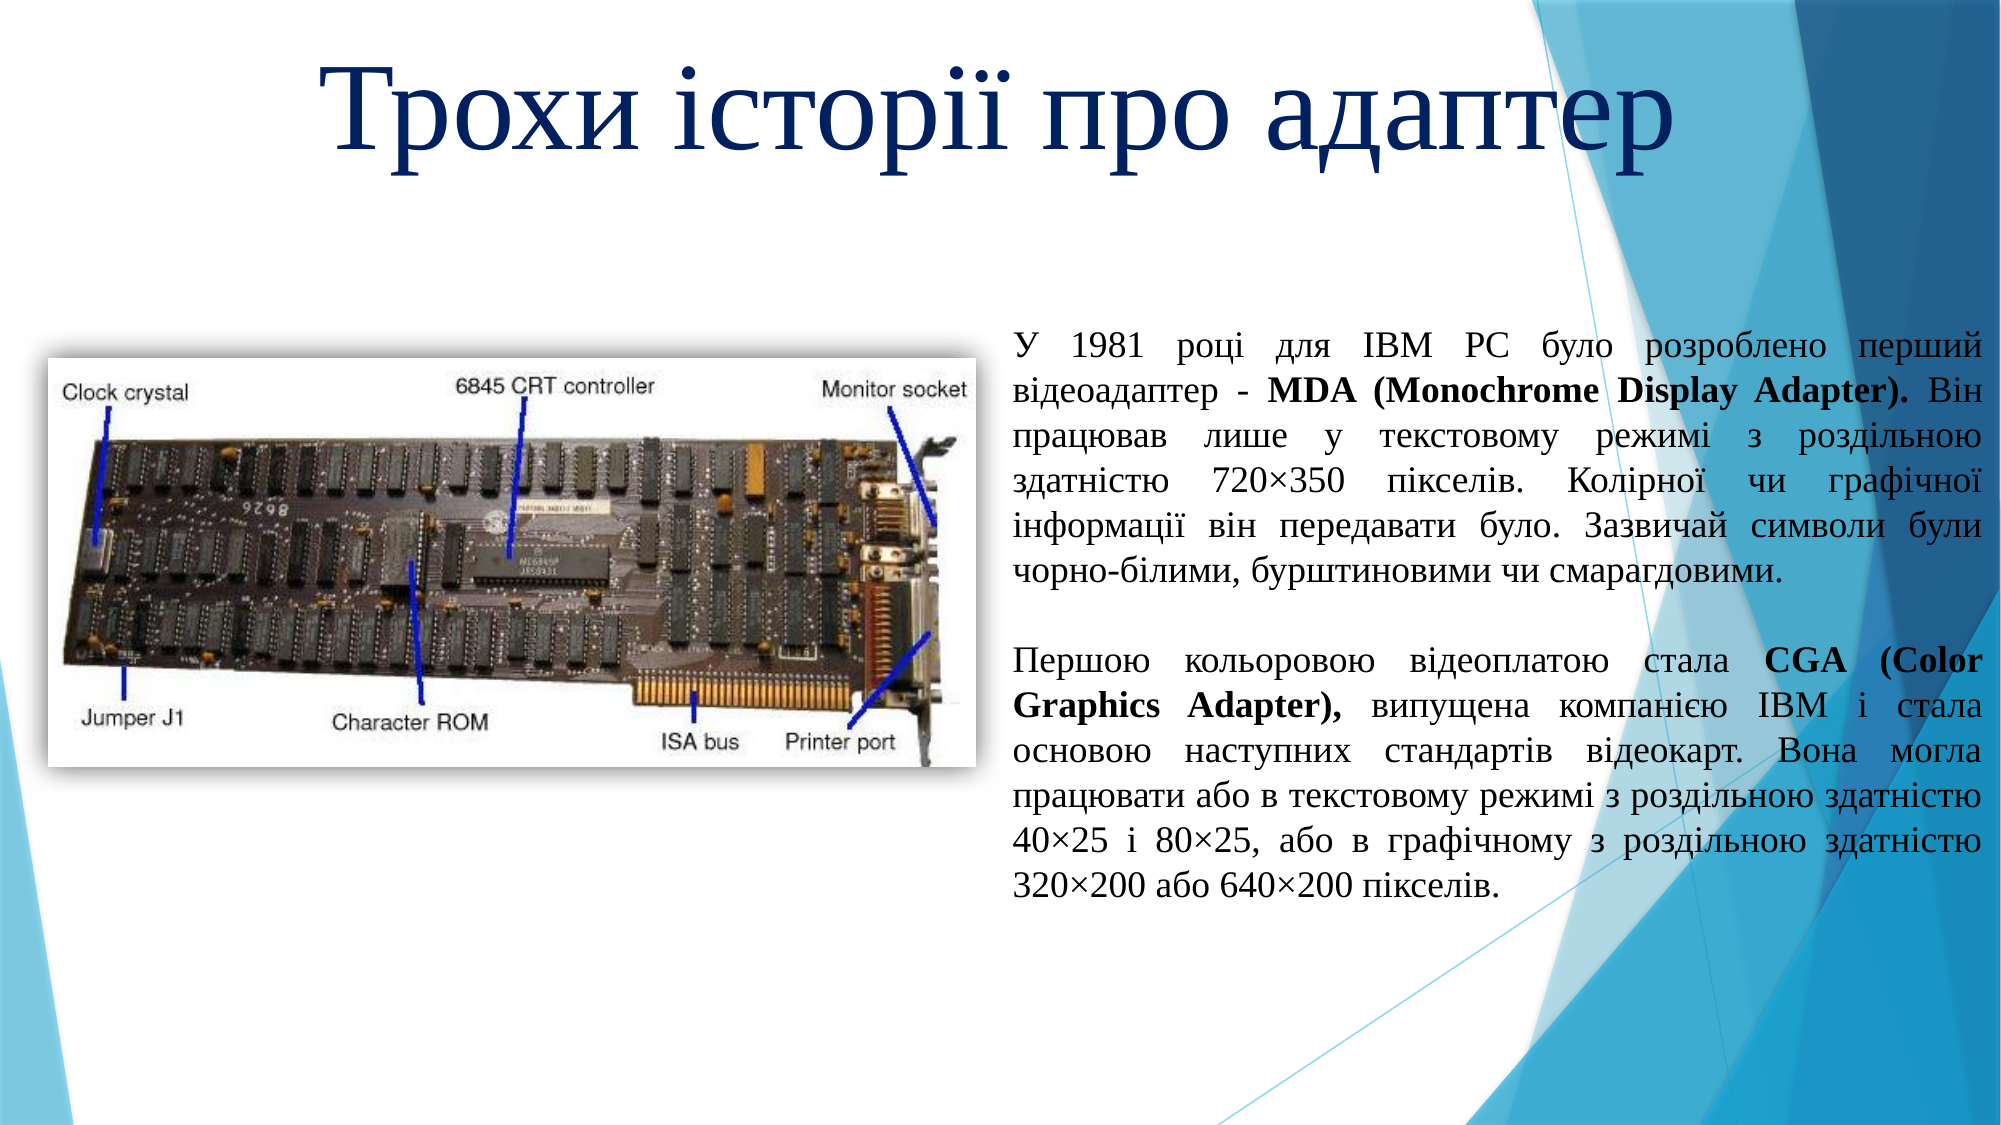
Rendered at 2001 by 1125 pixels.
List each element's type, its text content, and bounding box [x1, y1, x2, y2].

text_box Трохи історії про адаптер [29, 17, 1966, 183]
picture [47, 358, 977, 767]
text_box У 1981 році для IBM PC було розроблено перший відеоадаптер - MDA (Monochrome Display Adapter). Він працював лише у текстовому режимі з роздільною здатністю 720×350 пікселів. Колірної чи графічної інформації він передавати було. Зазвичай символи були чорно-білими, бурштиновими чи смарагдовими. Першою кольоровою відеоплатою стала CGA (Color Graphics Adapter), випущена компанією IBM і стала основою наступних стандартів відеокарт. Вона могла працювати або в текстовому режимі з роздільною здатністю 40×25 і 80×25, або в графічному з роздільною здатністю 320×200 або 640×200 пікселів. [997, 312, 1998, 913]
